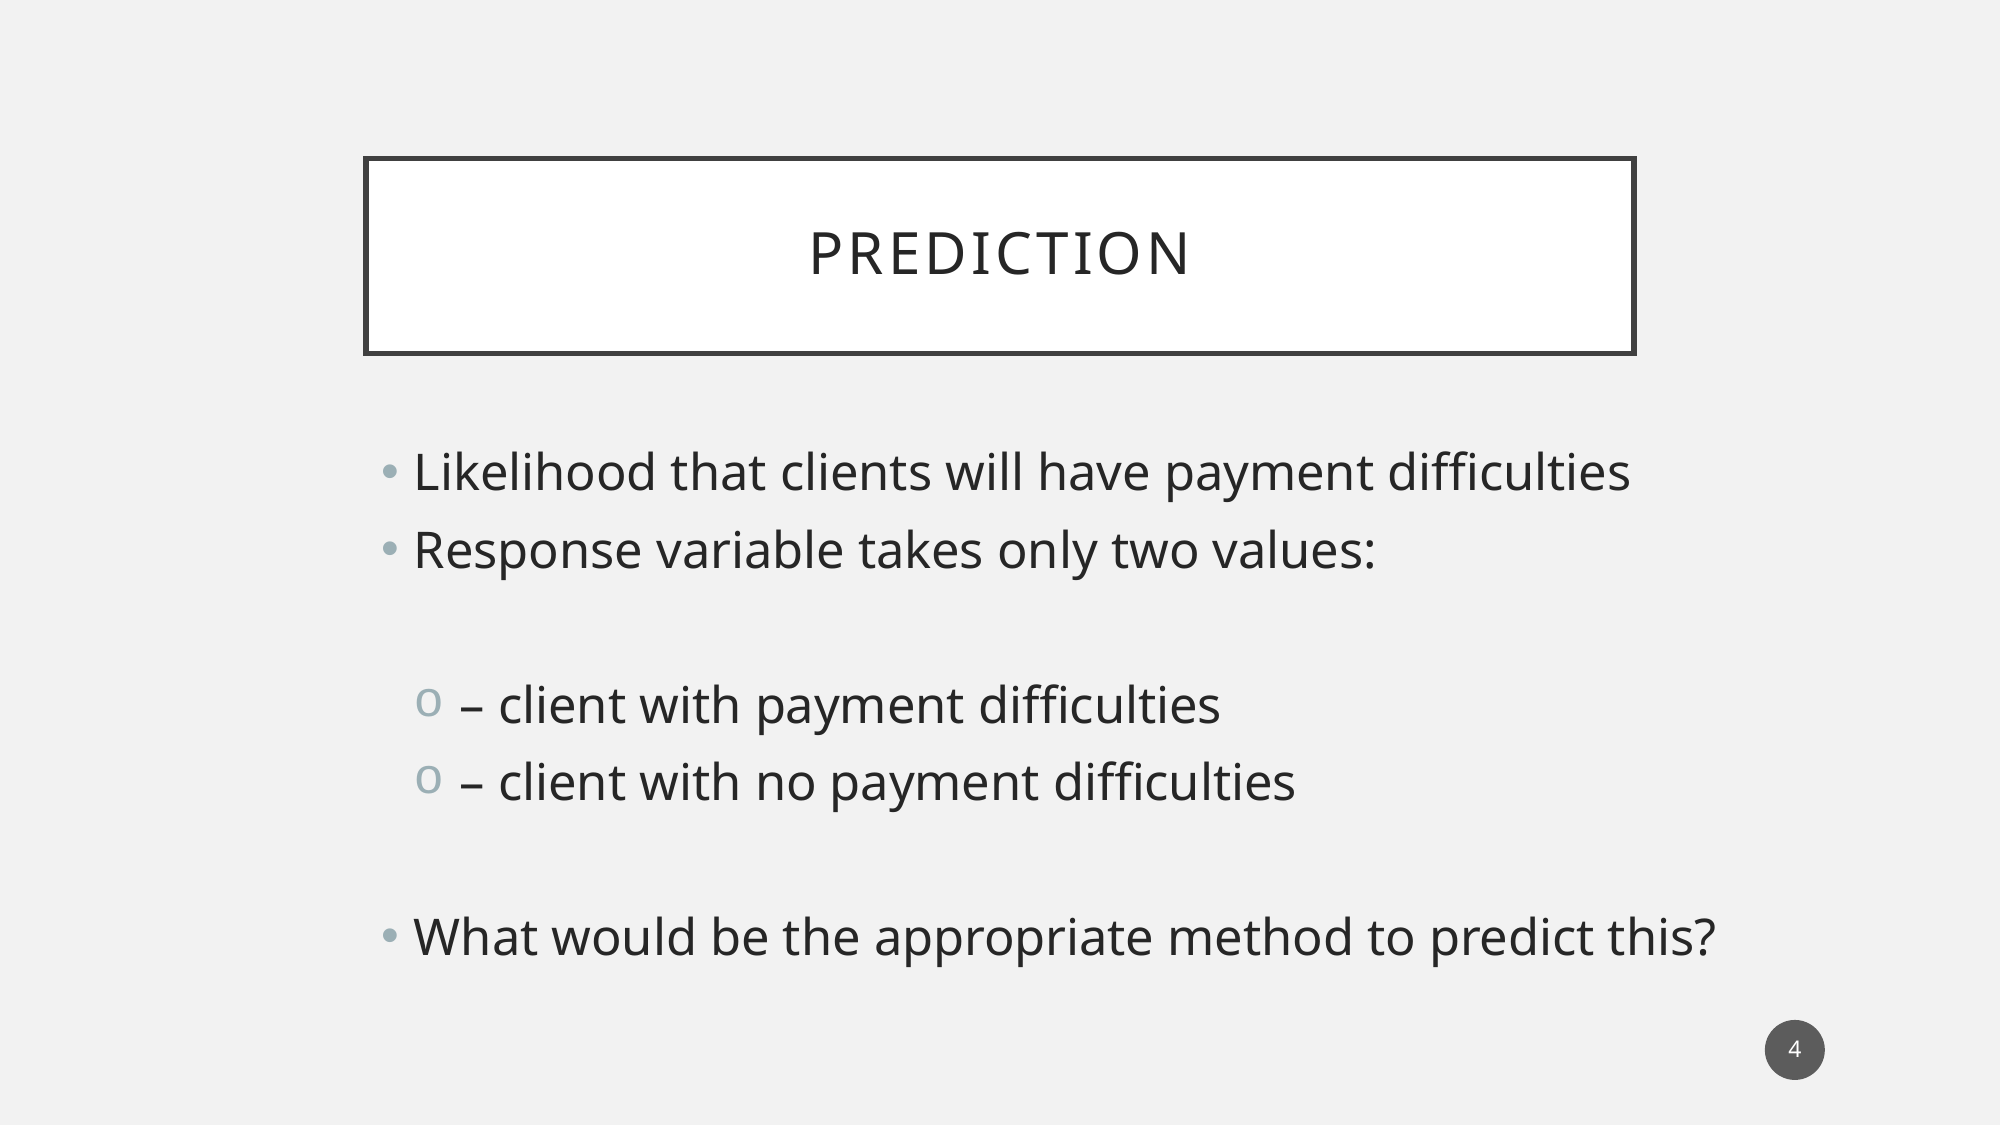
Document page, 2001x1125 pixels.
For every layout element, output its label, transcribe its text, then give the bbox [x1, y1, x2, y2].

title prediction [363, 156, 1637, 356]
slide_number 4 [1764, 1019, 1825, 1080]
